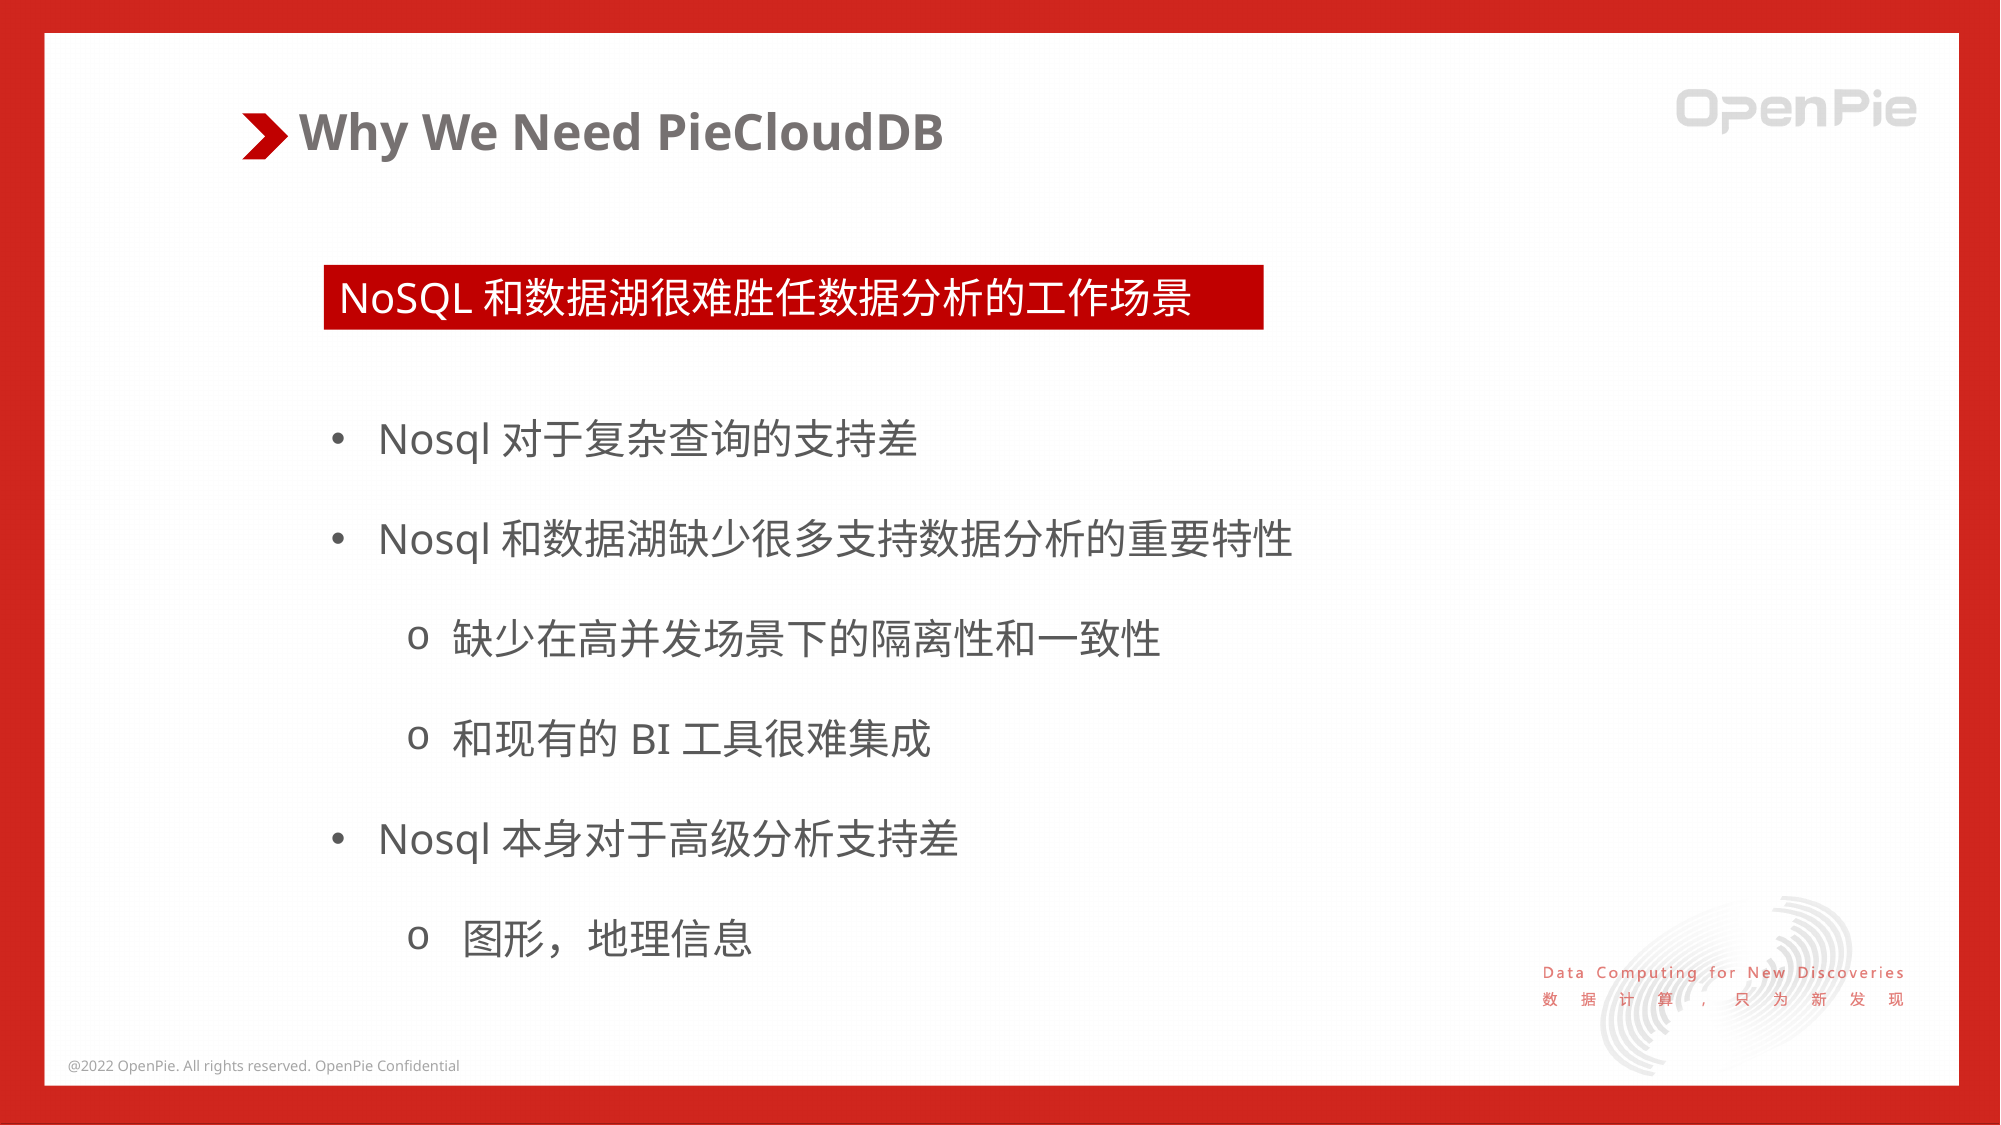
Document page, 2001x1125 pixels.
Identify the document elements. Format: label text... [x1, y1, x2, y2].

text_box Nosql对于复杂查询的支持差 Nosql和数据湖缺少很多支持数据分析的重要特性 缺少在高并发场景下的隔离性和一致性 和现有的BI工具很难集成 Nosql本身对于高级分析支持差 图形，地理信息 [229, 349, 1637, 977]
text_box [239, 112, 290, 161]
text_box Why We Need PieCloudDB [284, 93, 817, 180]
text_box NoSQL和数据湖很难胜任数据分析的工作场景 [323, 264, 1264, 330]
picture [1, 0, 1999, 1125]
